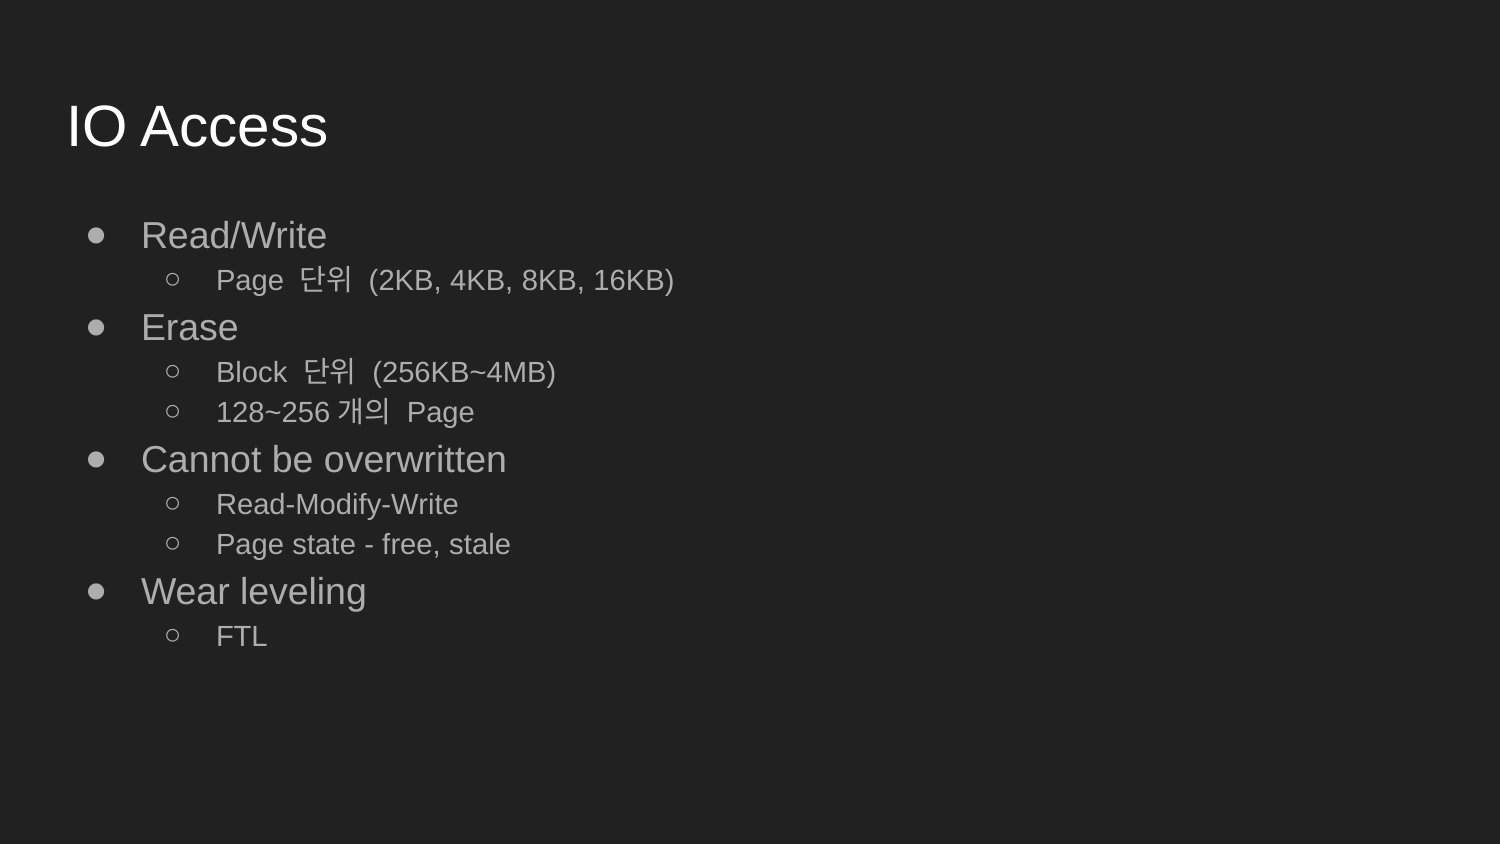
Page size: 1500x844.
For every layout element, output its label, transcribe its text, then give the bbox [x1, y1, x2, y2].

title IO Access [51, 72, 1449, 167]
list Read/Write Page 단위 (2KB, 4KB, 8KB, 16KB) Erase Block 단위 (256KB~4MB) 128~256개의 Page Cannot be overwritten Read-Modify-Write Page state - free, stale Wear leveling FTL [51, 189, 1449, 750]
